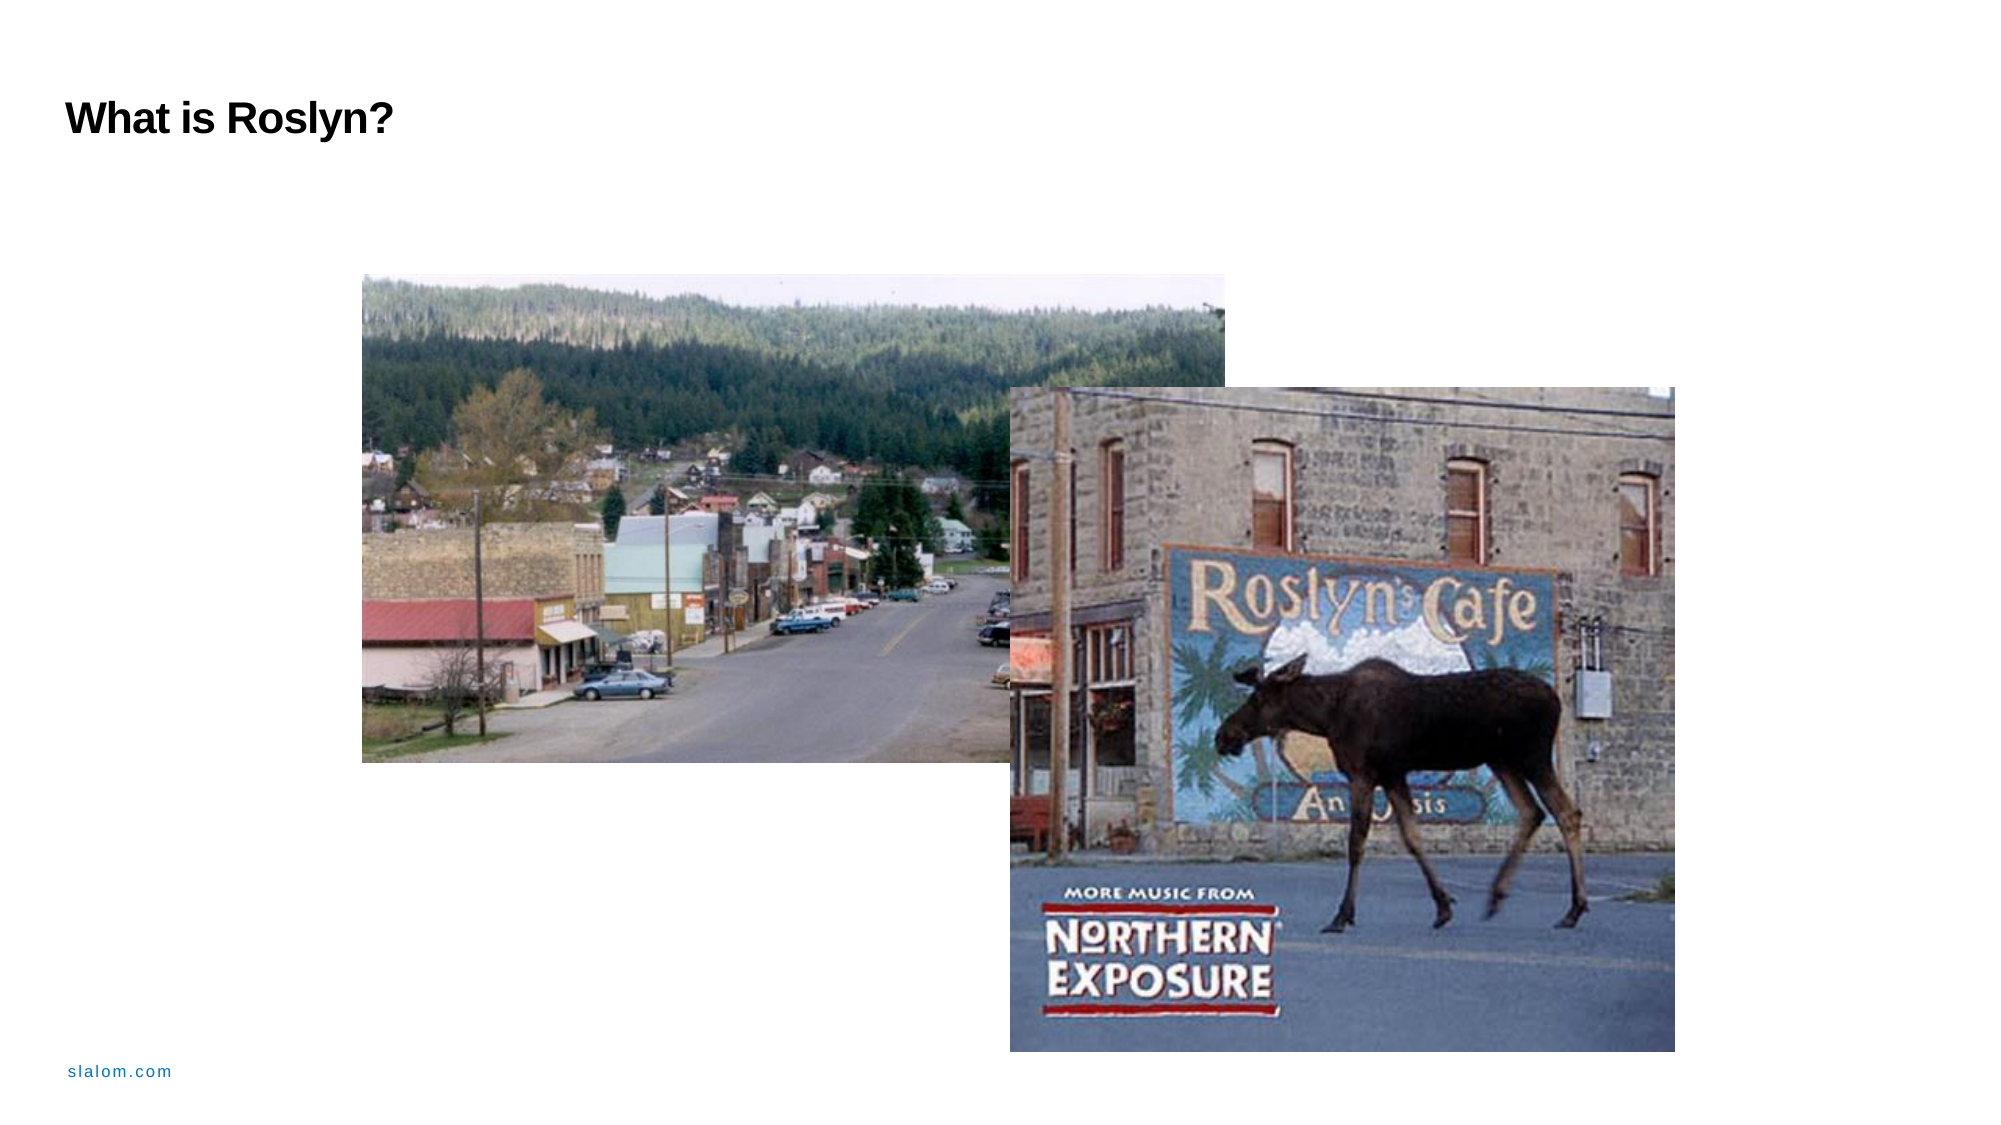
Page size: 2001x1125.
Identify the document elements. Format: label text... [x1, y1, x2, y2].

picture [1010, 387, 1676, 1052]
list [362, 274, 1225, 763]
title What is Roslyn? [64, 95, 1865, 154]
